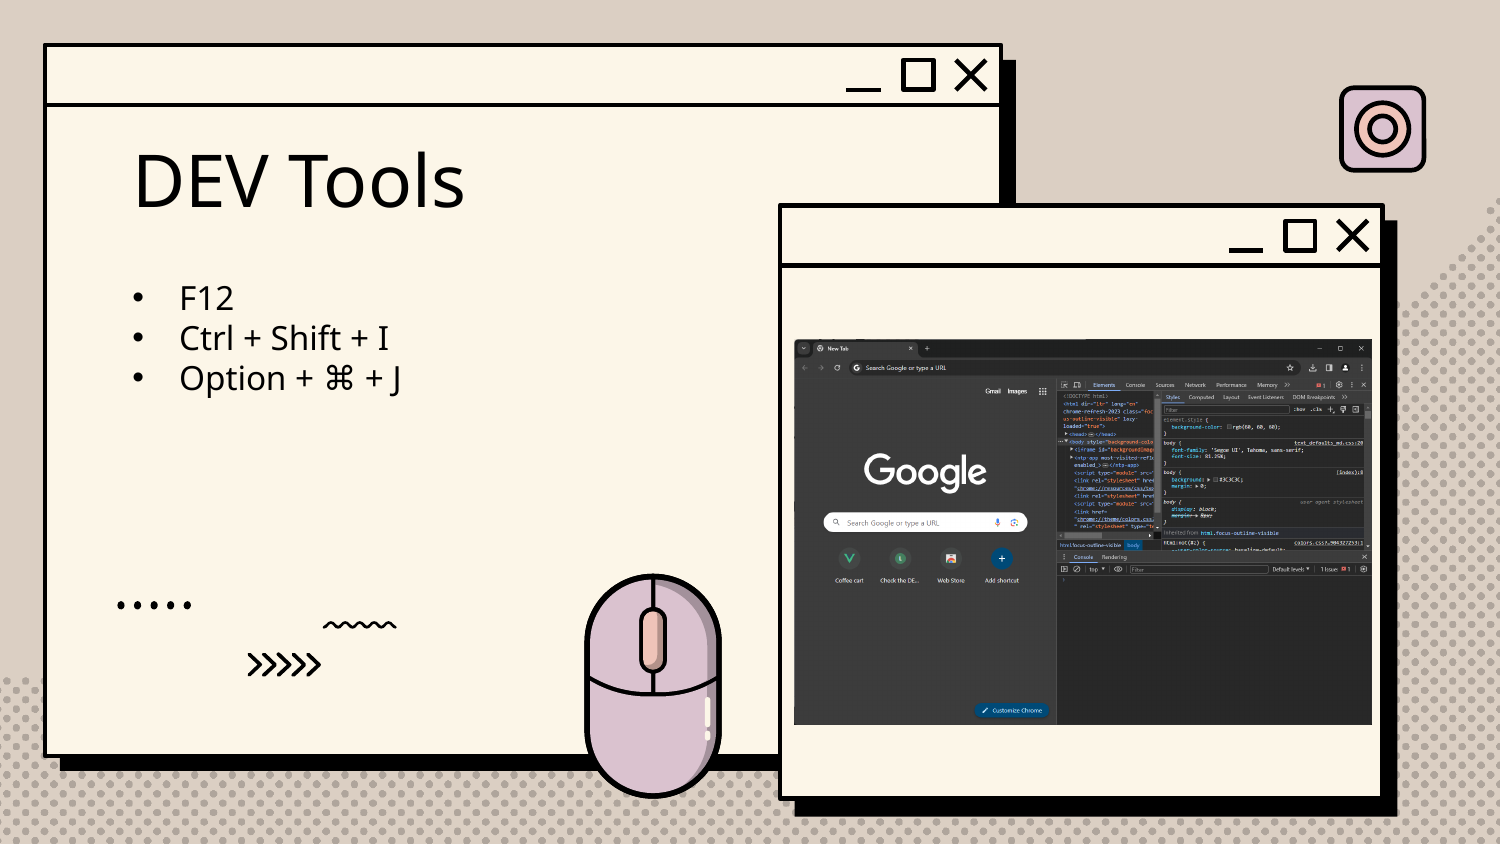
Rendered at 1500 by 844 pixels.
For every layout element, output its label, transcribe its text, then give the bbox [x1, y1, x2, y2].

text_box [167, 601, 175, 610]
picture [794, 339, 1372, 725]
text_box [306, 653, 321, 677]
text_box [247, 653, 263, 677]
text_box [117, 601, 125, 610]
text_box [183, 601, 191, 610]
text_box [1341, 87, 1425, 171]
subtitle F12 Ctrl + Shift + I Option + ⌘ + J [117, 262, 720, 422]
text_box [150, 601, 158, 610]
title DEV Tools [117, 120, 720, 233]
text_box [291, 653, 306, 677]
text_box [133, 601, 142, 610]
text_box [276, 652, 292, 677]
text_box [261, 653, 277, 677]
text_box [584, 573, 722, 799]
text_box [779, 205, 1398, 817]
text_box [322, 621, 397, 629]
